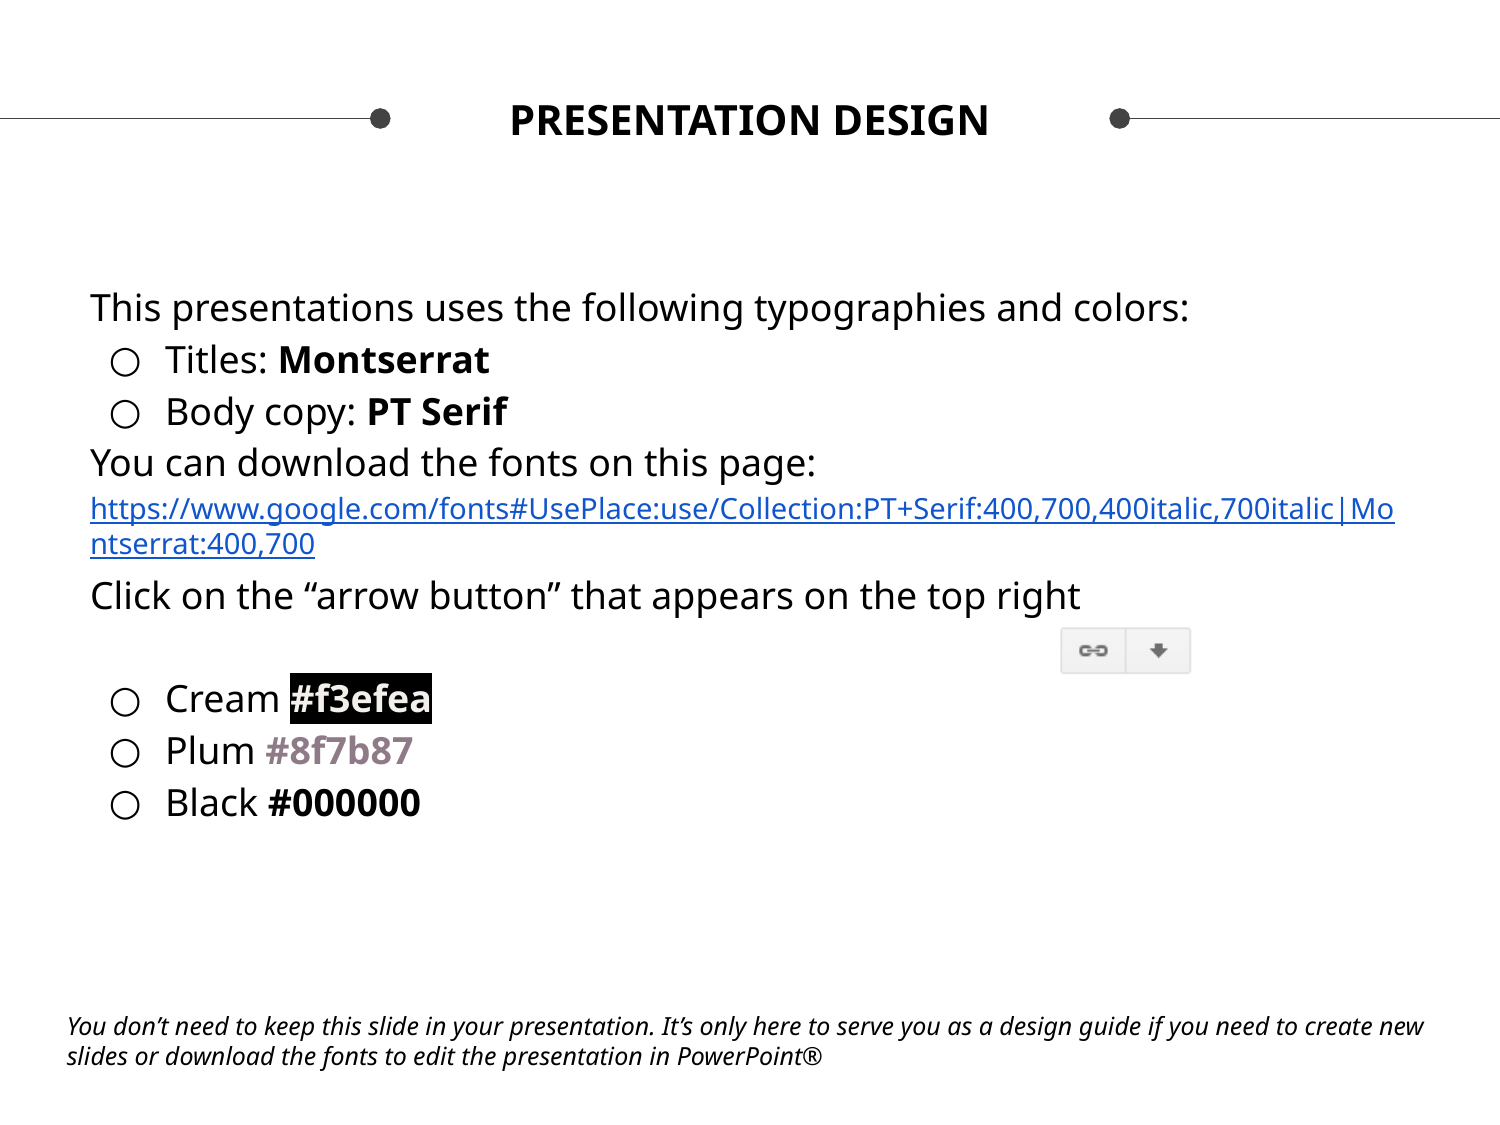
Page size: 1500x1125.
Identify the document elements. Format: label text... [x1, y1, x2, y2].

text_box You don’t need to keep this slide in your presentation. It’s only here to serve you as a design guide if you need to create new slides or download the fonts to edit the presentation in PowerPoint® [51, 995, 1451, 1114]
list This presentations uses the following typographies and colors: Titles: Montserrat Body copy: PT Serif You can download the fonts on this page: https://www.google.com/fonts#UsePlace:use/Collection:PT+Serif:400,700,400italic,700italic|Montserrat:400,700 Click on the “arrow button” that appears on the top right Cream #f3efea Plum #8f7b87 Black #000000 [75, 262, 1425, 846]
picture [1056, 623, 1197, 679]
title PRESENTATION DESIGN [430, 24, 1070, 213]
